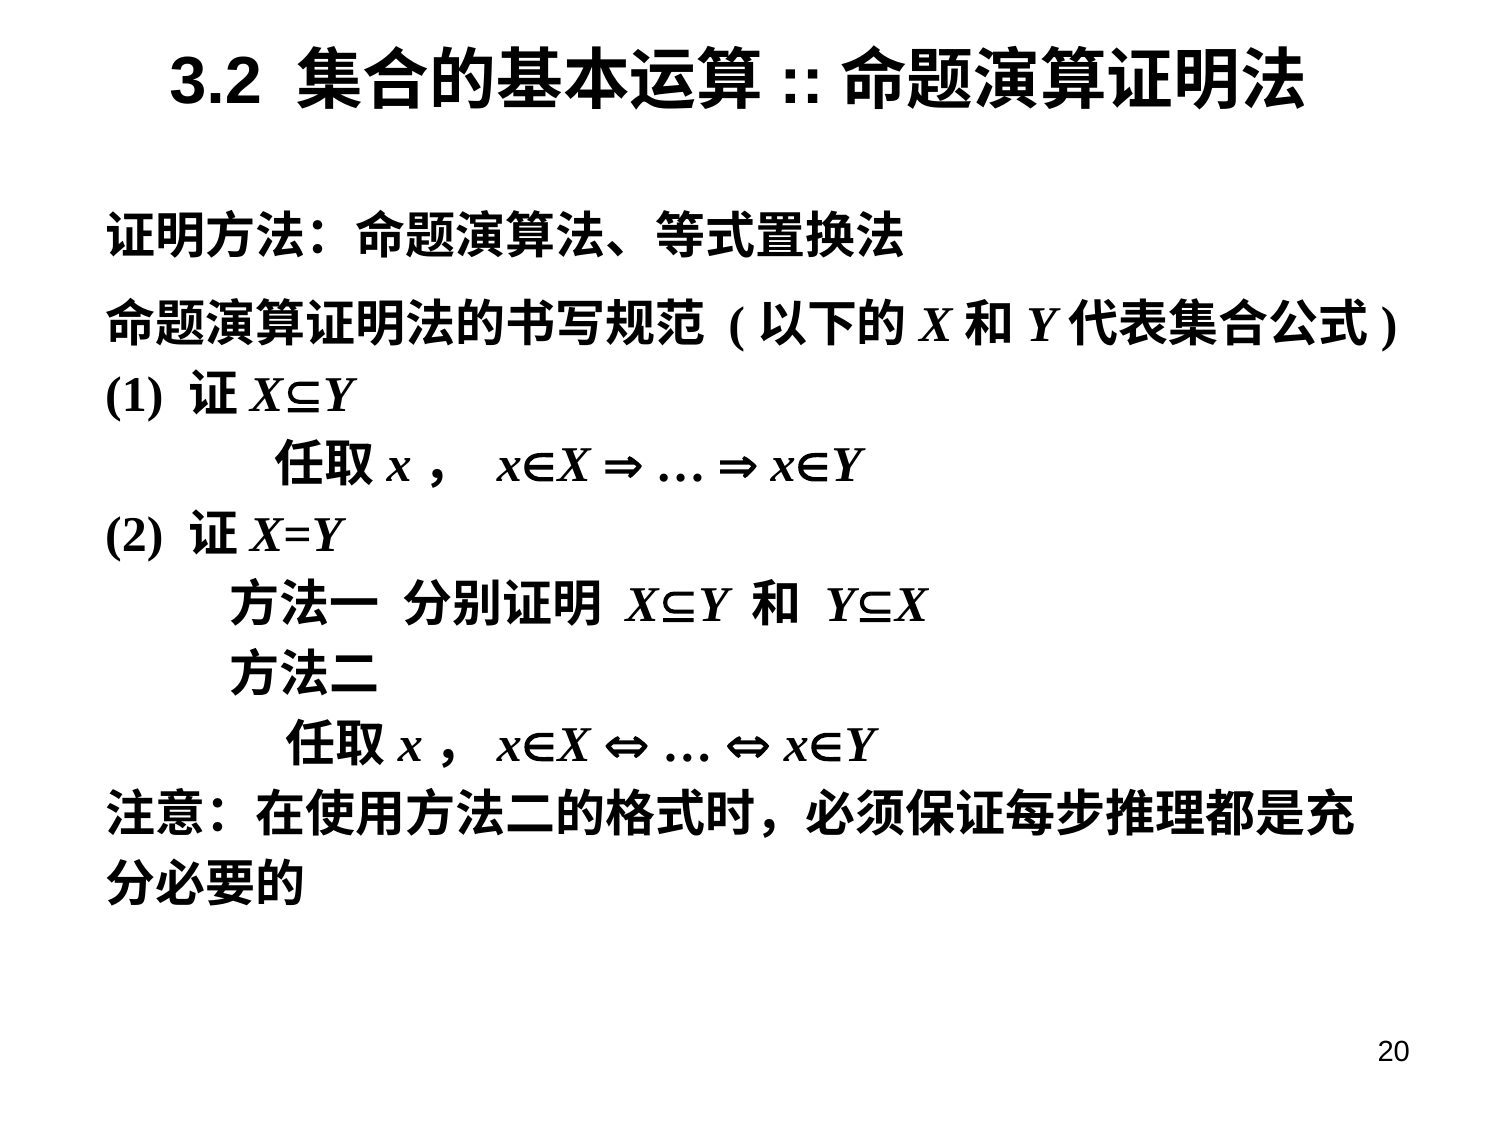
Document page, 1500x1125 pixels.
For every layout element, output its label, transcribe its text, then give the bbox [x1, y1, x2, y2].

title 3.2 集合的基本运算::命题演算证明法 [105, 42, 1372, 112]
slide_number 20 [1074, 1024, 1426, 1103]
list 证明方法：命题演算法、等式置换法 命题演算证明法的书写规范 (以下的X和Y代表集合公式) (1) 证XY 任取x， xX  …  xY (2) 证X=Y 方法一 分别证明 XY 和 YX 方法二 任取x，xX  …  xY 注意：在使用方法二的格式时，必须保证每步推理都是充 分必要的 [74, 196, 1426, 940]
